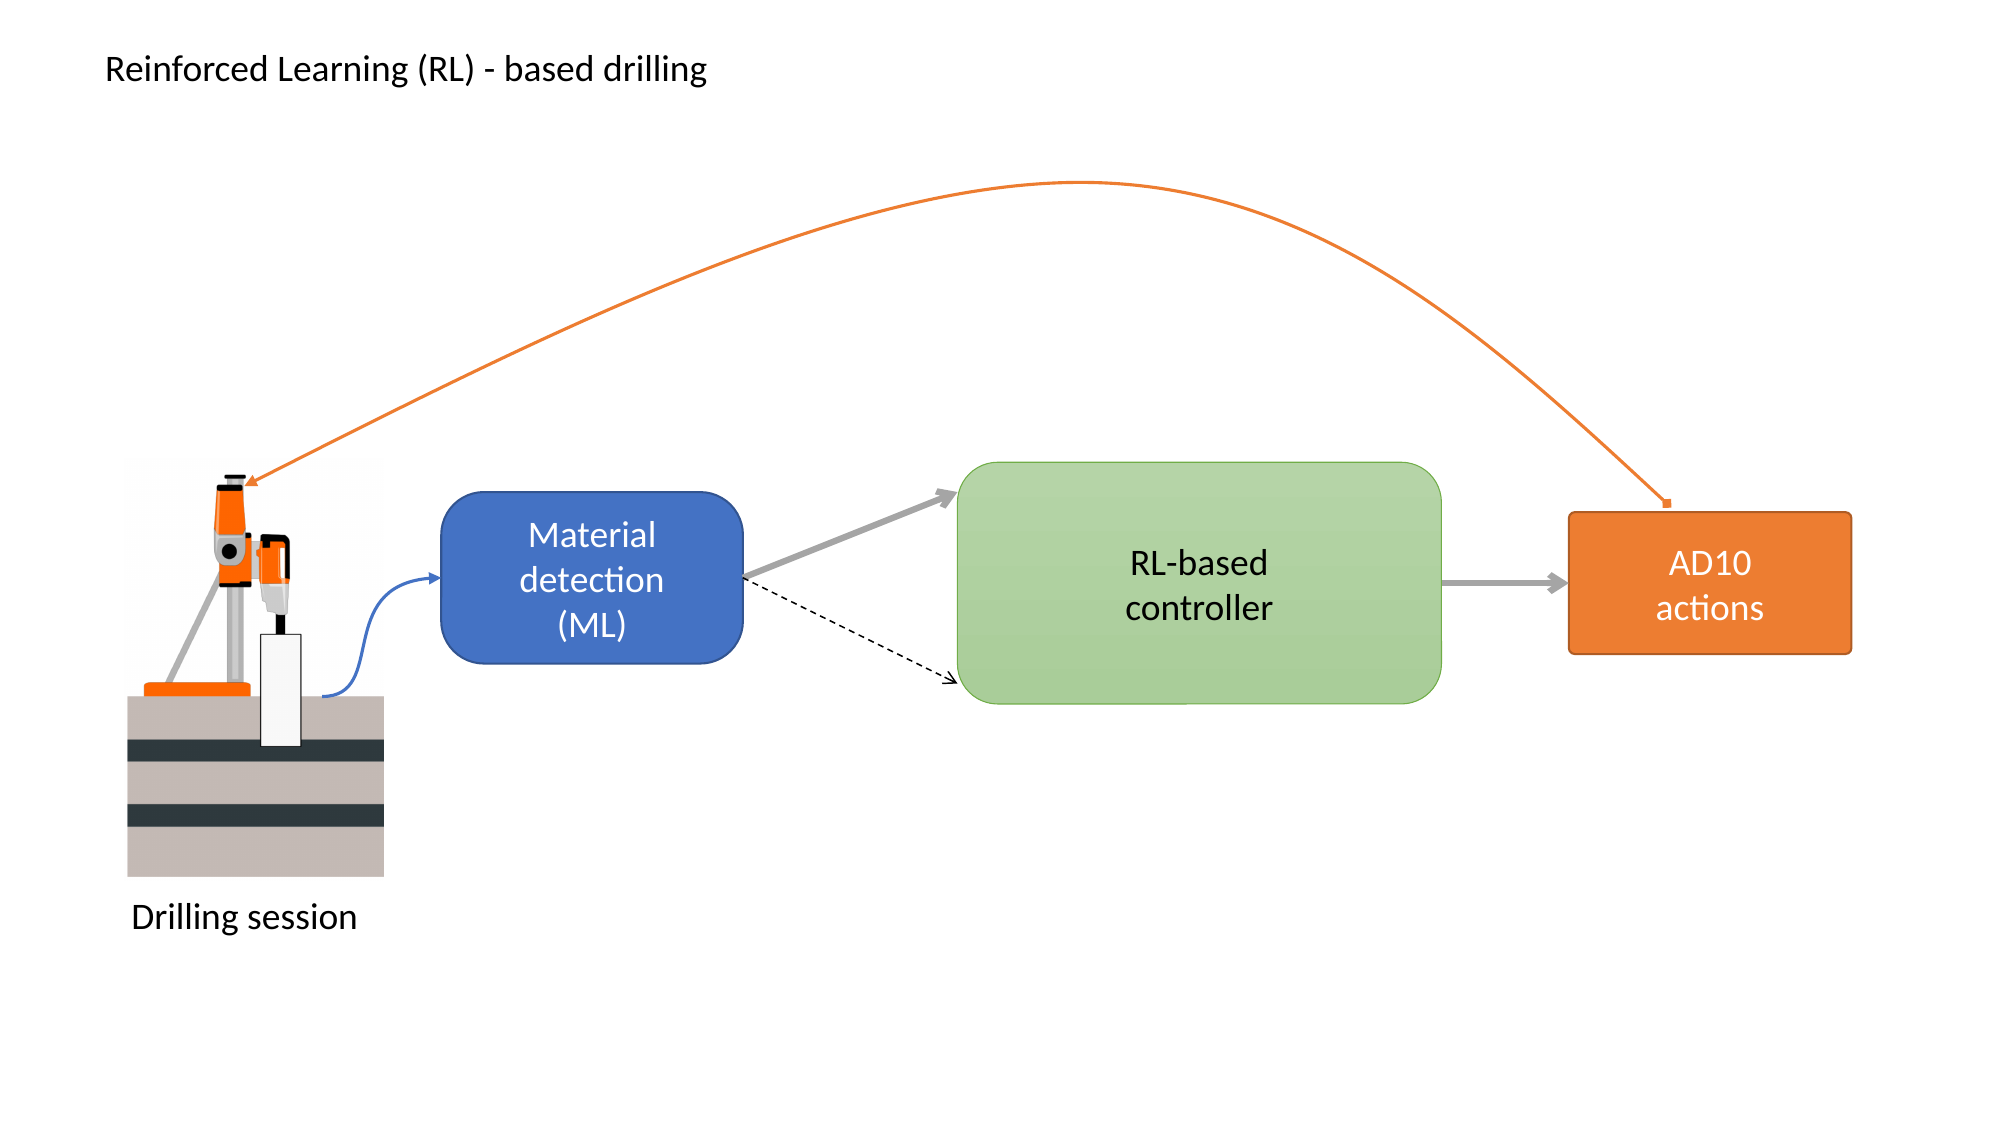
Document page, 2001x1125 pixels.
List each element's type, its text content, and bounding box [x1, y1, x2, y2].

text_box [296, 180, 1672, 508]
text_box Drilling session [116, 884, 407, 945]
text_box Reinforced Learning (RL) - based drilling [90, 36, 723, 96]
text_box Material detection (ML) [440, 491, 742, 665]
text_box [322, 577, 442, 697]
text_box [742, 577, 958, 684]
text_box AD10 actions [1567, 511, 1853, 656]
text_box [742, 492, 958, 577]
picture [124, 458, 384, 881]
text_box RL-based controller [958, 461, 1443, 705]
